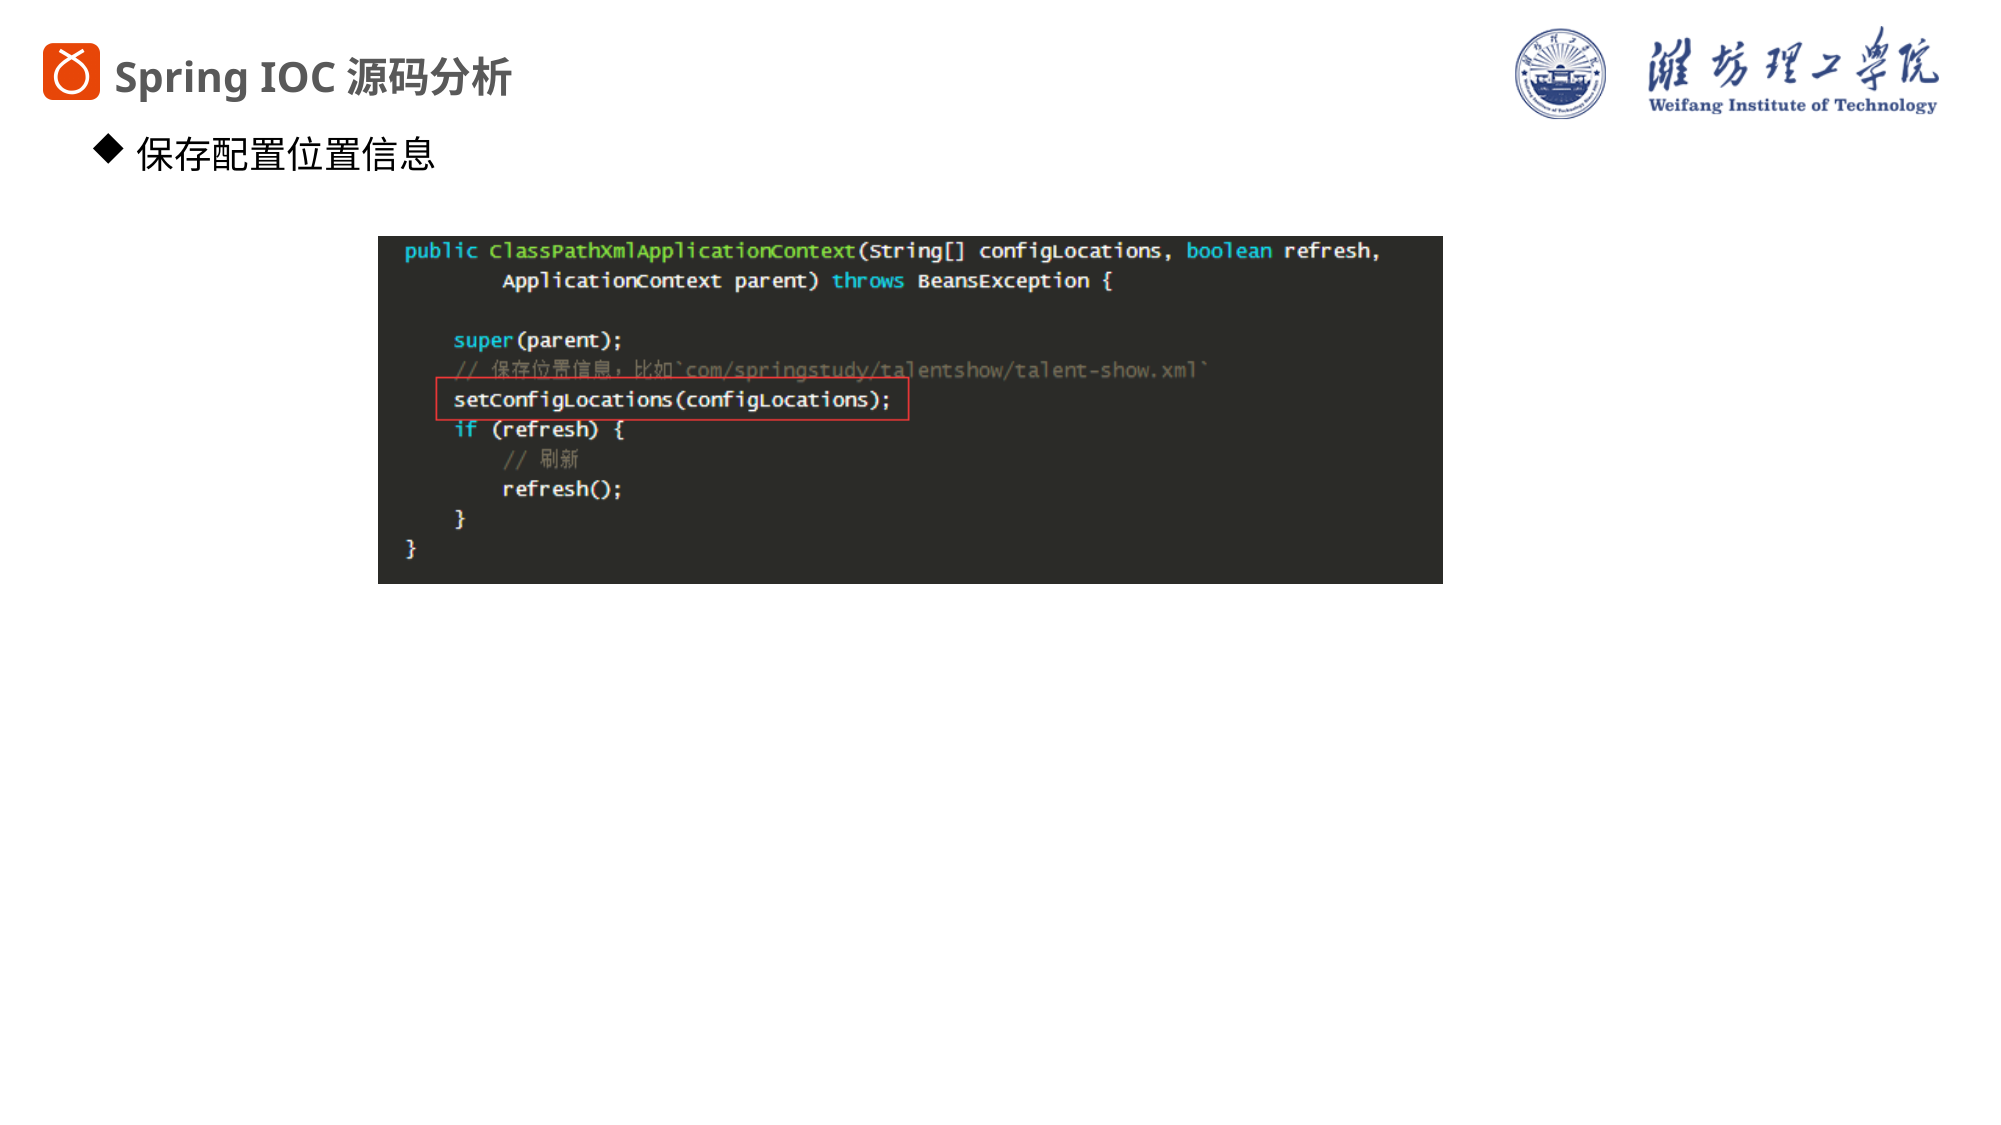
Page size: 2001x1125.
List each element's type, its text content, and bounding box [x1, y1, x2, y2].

picture [43, 43, 100, 100]
text_box Spring IOC源码分析 [99, 43, 911, 109]
text_box 保存配置位置信息 [0, 123, 1530, 184]
picture [378, 236, 1443, 584]
picture [1514, 26, 2001, 123]
